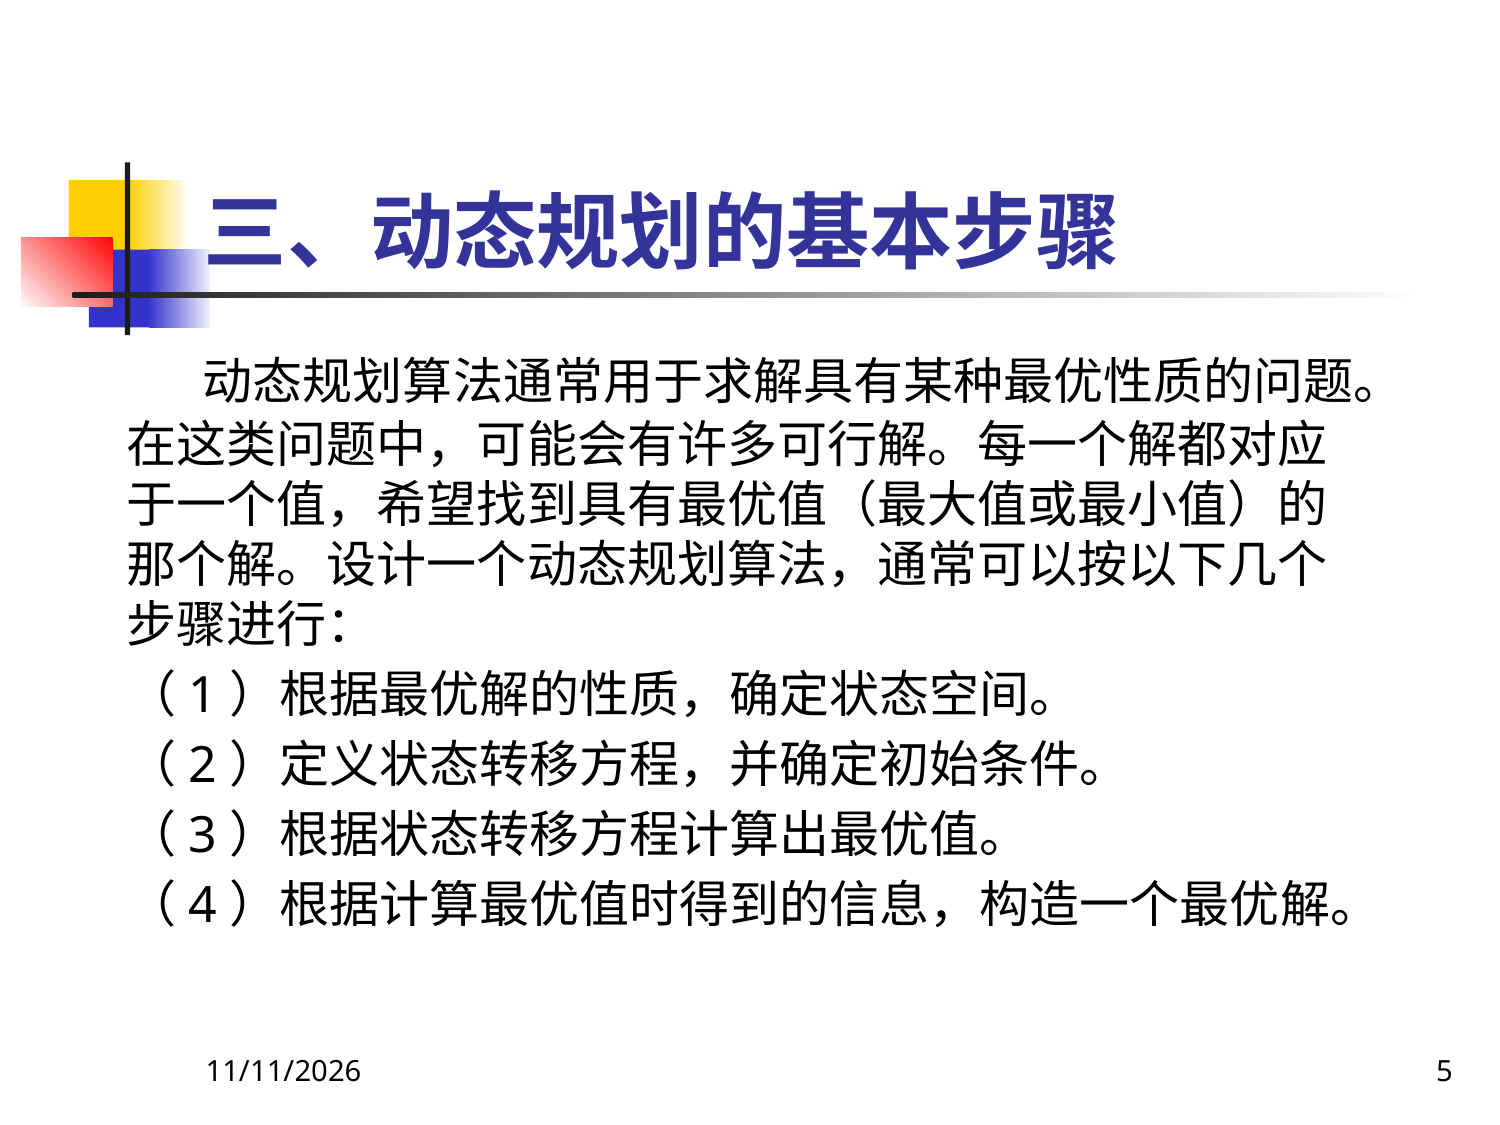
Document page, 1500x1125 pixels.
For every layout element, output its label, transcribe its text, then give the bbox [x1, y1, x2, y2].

title 三、动态规划的基本步骤 [188, 119, 1223, 288]
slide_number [190, 1024, 504, 1100]
slide_number 5 [1154, 1023, 1468, 1100]
list 动态规划算法通常用于求解具有某种最优性质的问题。在这类问题中，可能会有许多可行解。每一个解都对应于一个值，希望找到具有最优值（最大值或最小值）的那个解。设计一个动态规划算法，通常可以按以下几个步骤进行： （1）根据最优解的性质，确定状态空间。 （2）定义状态转移方程，并确定初始条件。 （3）根据状态转移方程计算出最优值。 （4）根据计算最优值时得到的信息，构造一个最优解。 [111, 324, 1387, 1024]
